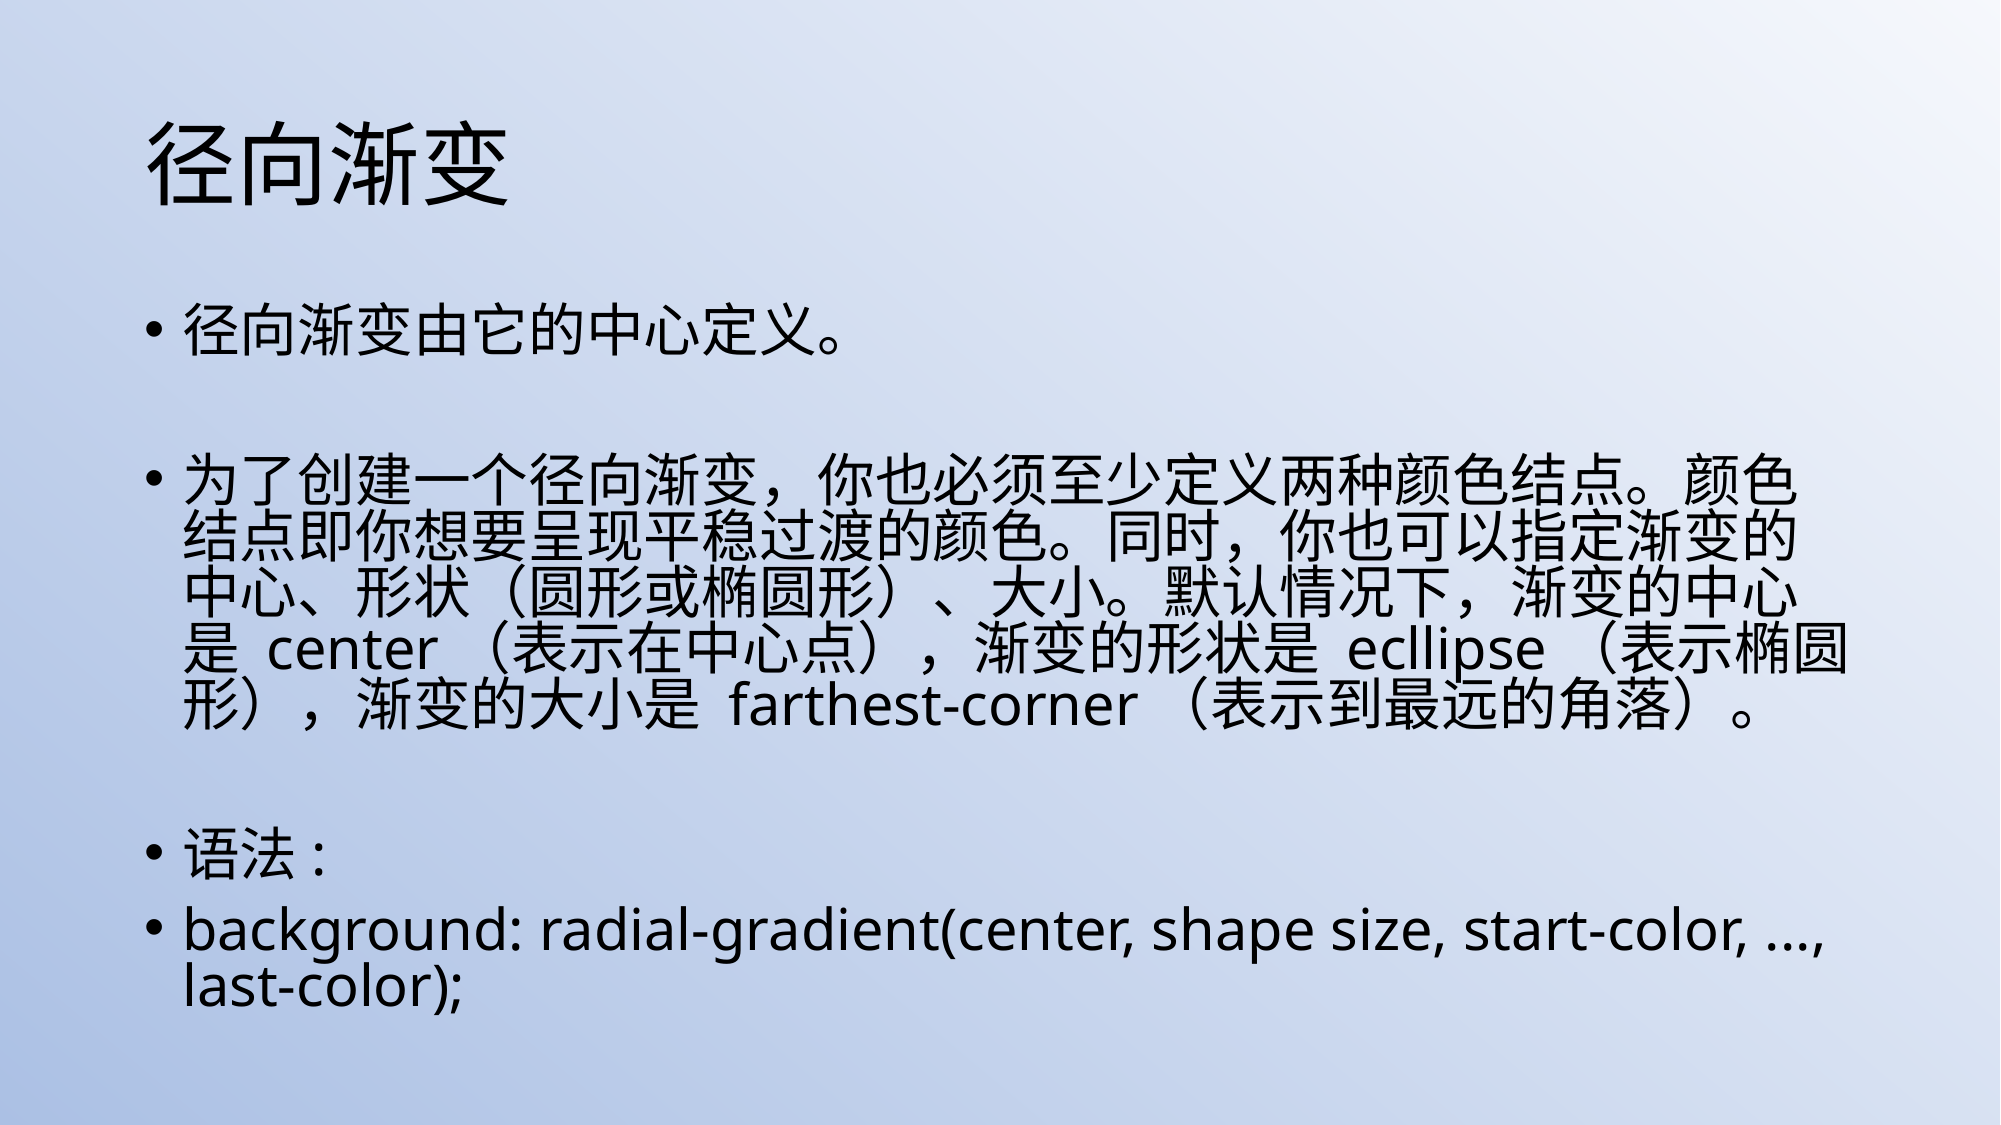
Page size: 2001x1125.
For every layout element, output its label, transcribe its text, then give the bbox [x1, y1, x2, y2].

title 径向渐变 [136, 59, 1863, 278]
list 径向渐变由它的中心定义。 为了创建一个径向渐变，你也必须至少定义两种颜色结点。颜色结点即你想要呈现平稳过渡的颜色。同时，你也可以指定渐变的中心、形状（圆形或椭圆形）、大小。默认情况下，渐变的中心是 center（表示在中心点），渐变的形状是 ecllipse（表示椭圆形），渐变的大小是 farthest-corner（表示到最远的角落）。 语法: background: radial-gradient(center, shape size, start-color, ..., last-color); [136, 298, 1863, 1105]
